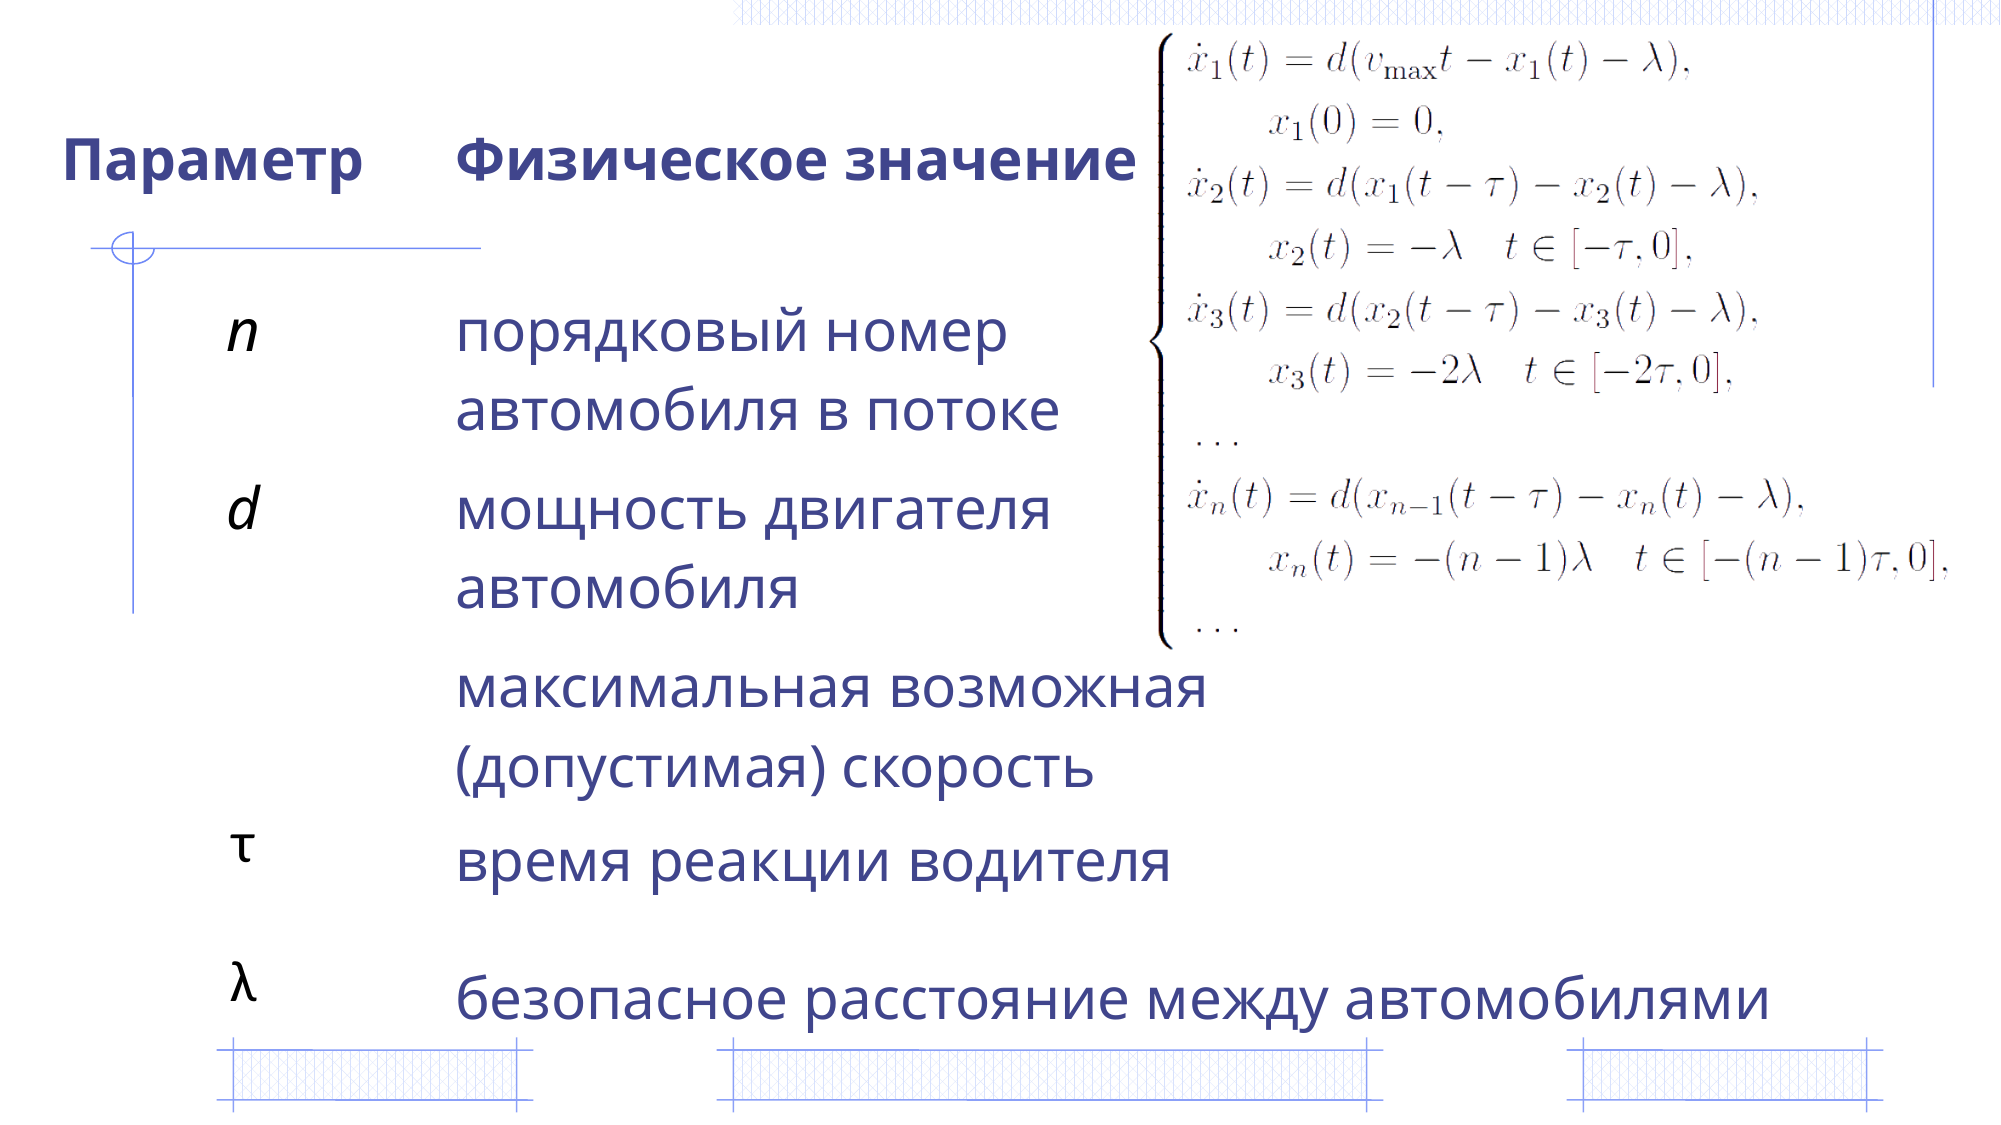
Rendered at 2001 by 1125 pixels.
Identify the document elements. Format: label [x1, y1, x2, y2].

picture [1133, 24, 1961, 660]
